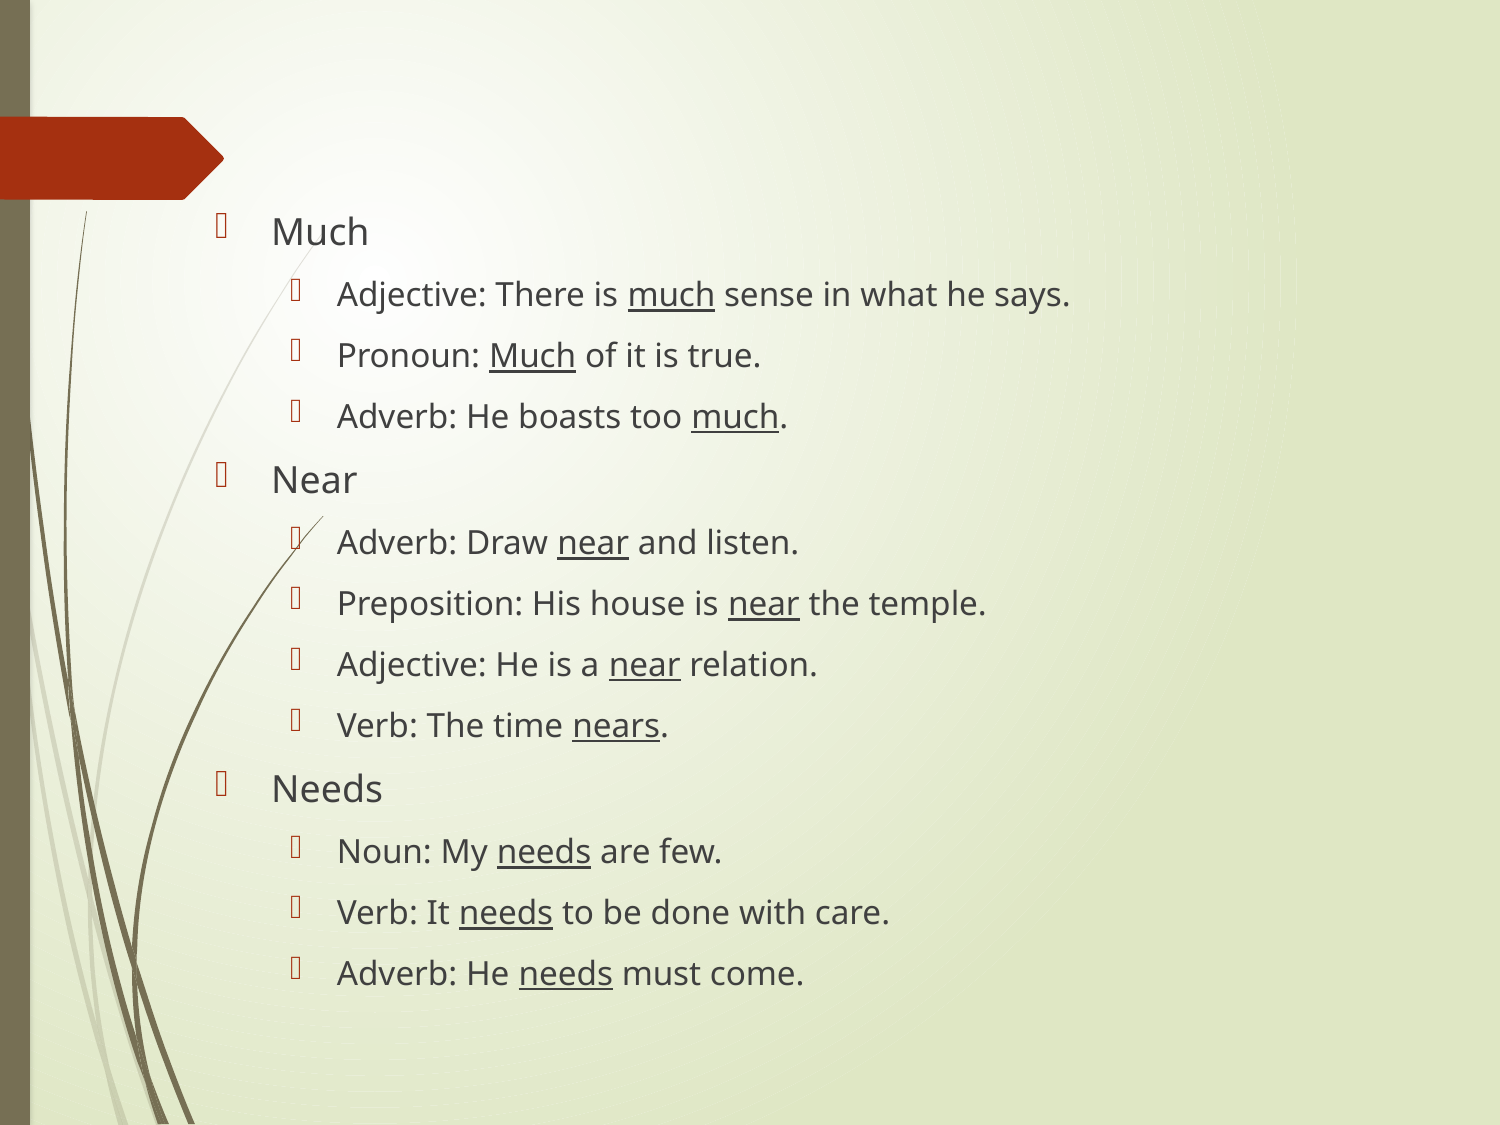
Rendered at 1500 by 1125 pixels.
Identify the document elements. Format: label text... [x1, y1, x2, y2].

list Much Adjective: There is much sense in what he says. Pronoun: Much of it is true. Adverb: He boasts too much. Near Adverb: Draw near and listen. Preposition: His house is near the temple. Adjective: He is a near relation. Verb: The time nears. Needs Noun: My needs are few. Verb: It needs to be done with care. Adverb: He needs must come. [200, 200, 1450, 1125]
